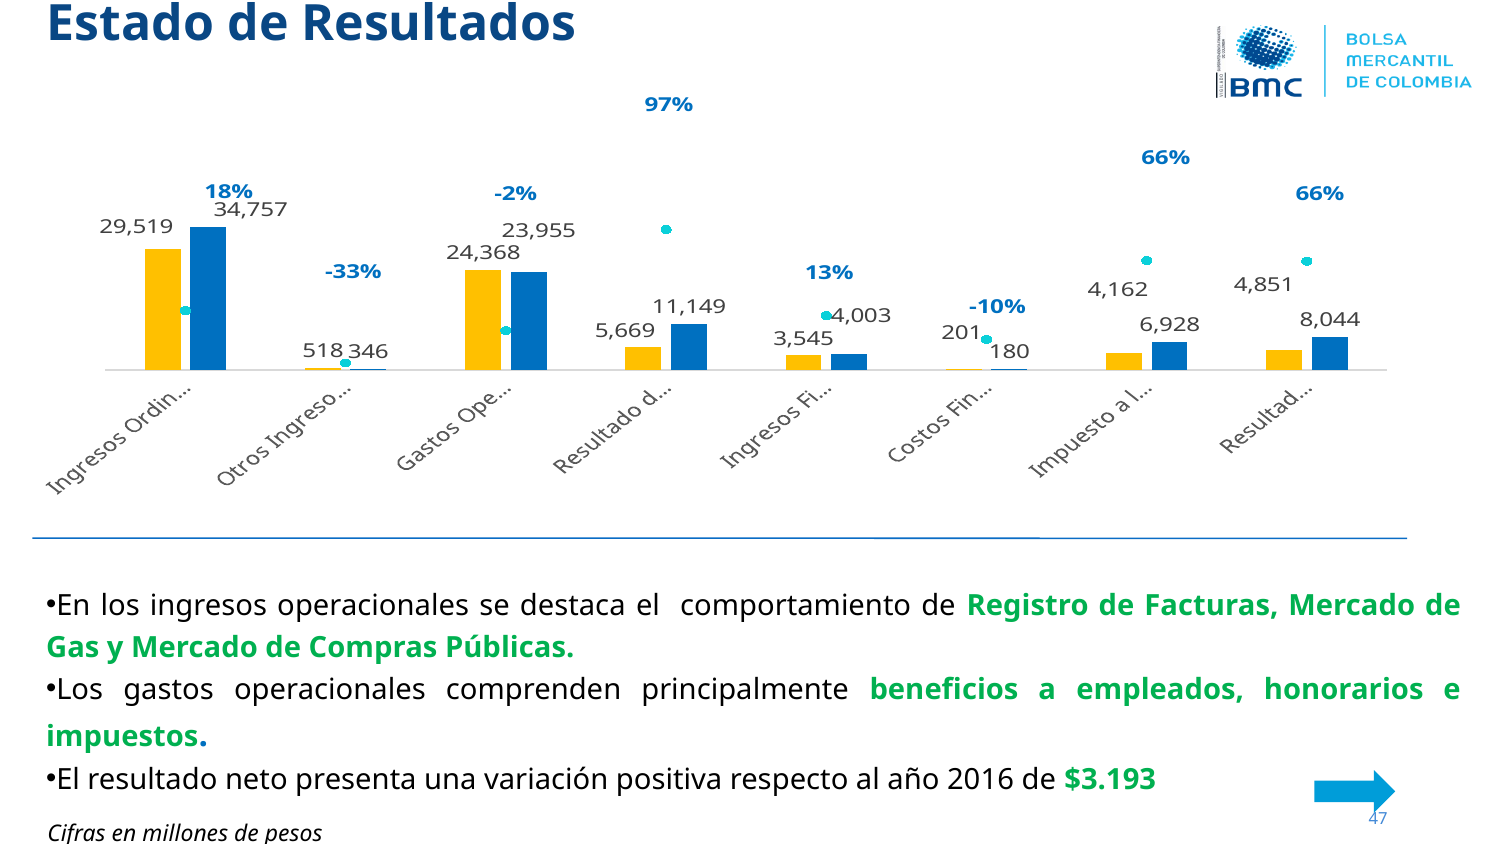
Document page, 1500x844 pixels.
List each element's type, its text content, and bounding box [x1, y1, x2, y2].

picture [1228, 25, 1474, 101]
chart [38, 90, 1462, 500]
text_box Estado de Resultados [46, 0, 714, 52]
text_box En los ingresos operacionales se destaca el comportamiento de Registro de Facturas, Mercado de Gas y Mercado de Compras Públicas. Los gastos operacionales comprenden principalmente beneficios a empleados, honorarios e impuestos. El resultado neto presenta una variación positiva respecto al año 2016 de $3.193 [46, 579, 1462, 795]
text_box [1312, 768, 1398, 815]
text_box Cifras en millones de pesos [32, 811, 394, 840]
picture [1216, 26, 1226, 90]
